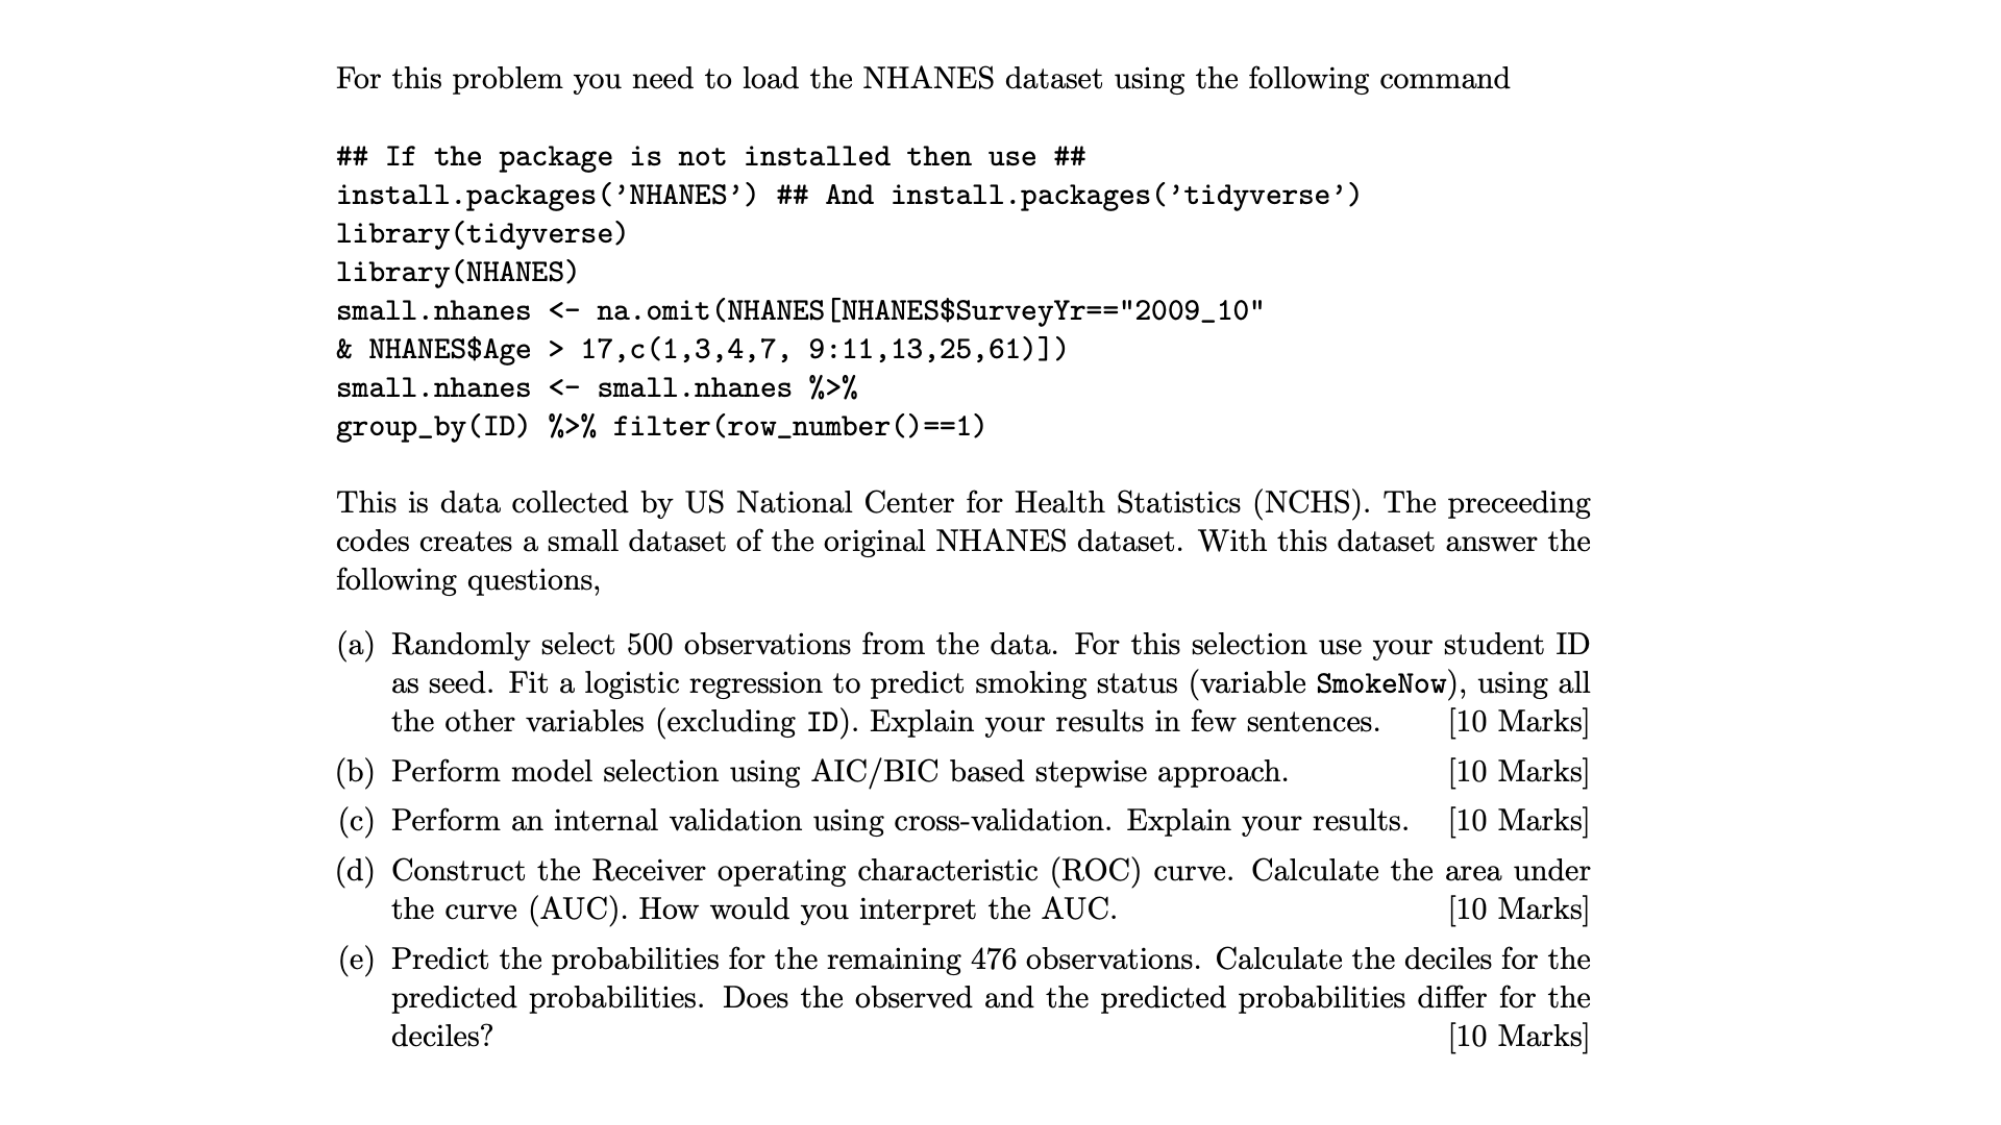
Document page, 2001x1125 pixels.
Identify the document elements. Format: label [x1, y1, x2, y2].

picture [334, 31, 1666, 1094]
